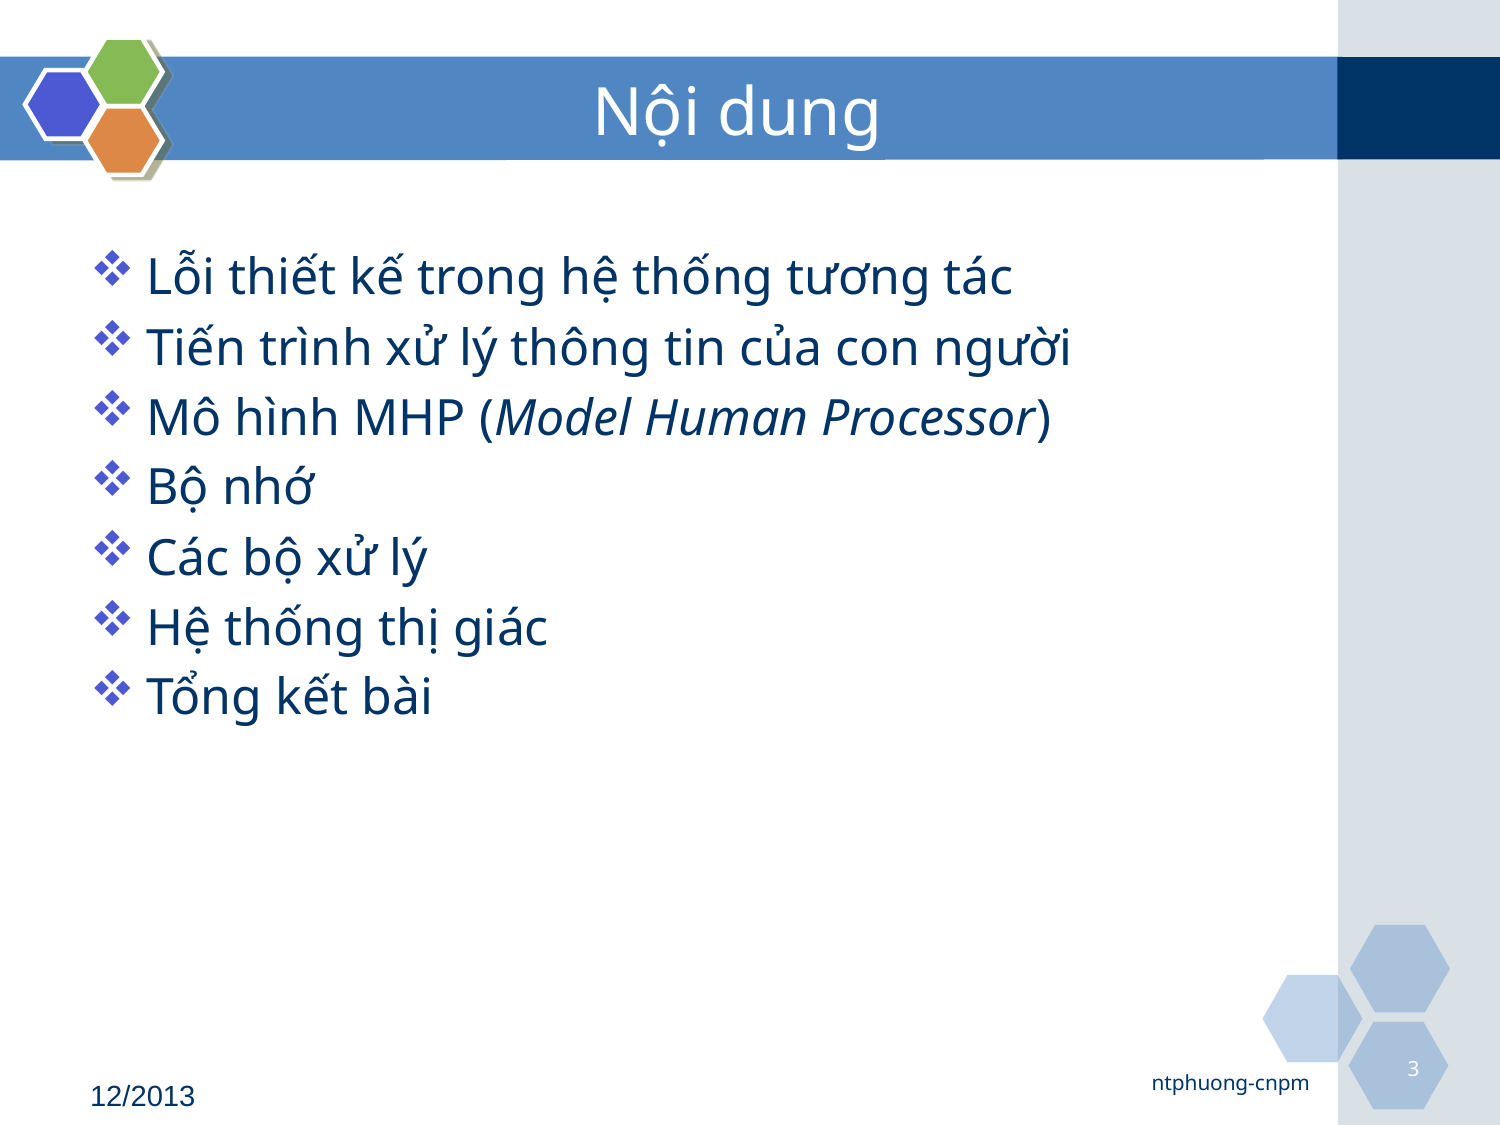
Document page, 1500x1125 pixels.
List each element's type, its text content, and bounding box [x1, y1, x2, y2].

title Nội dung [187, 62, 1288, 156]
slide_number 3 [1359, 1047, 1435, 1086]
list Lỗi thiết kế trong hệ thống tương tác Tiến trình xử lý thông tin của con người Mô hình MHP (Model Human Processor) Bộ nhớ Các bộ xử lý Hệ thống thị giác Tổng kết bài [74, 237, 1426, 1038]
slide_number 12/2013 [74, 1069, 426, 1110]
footer ntphuong-cnpm [849, 1062, 1326, 1101]
